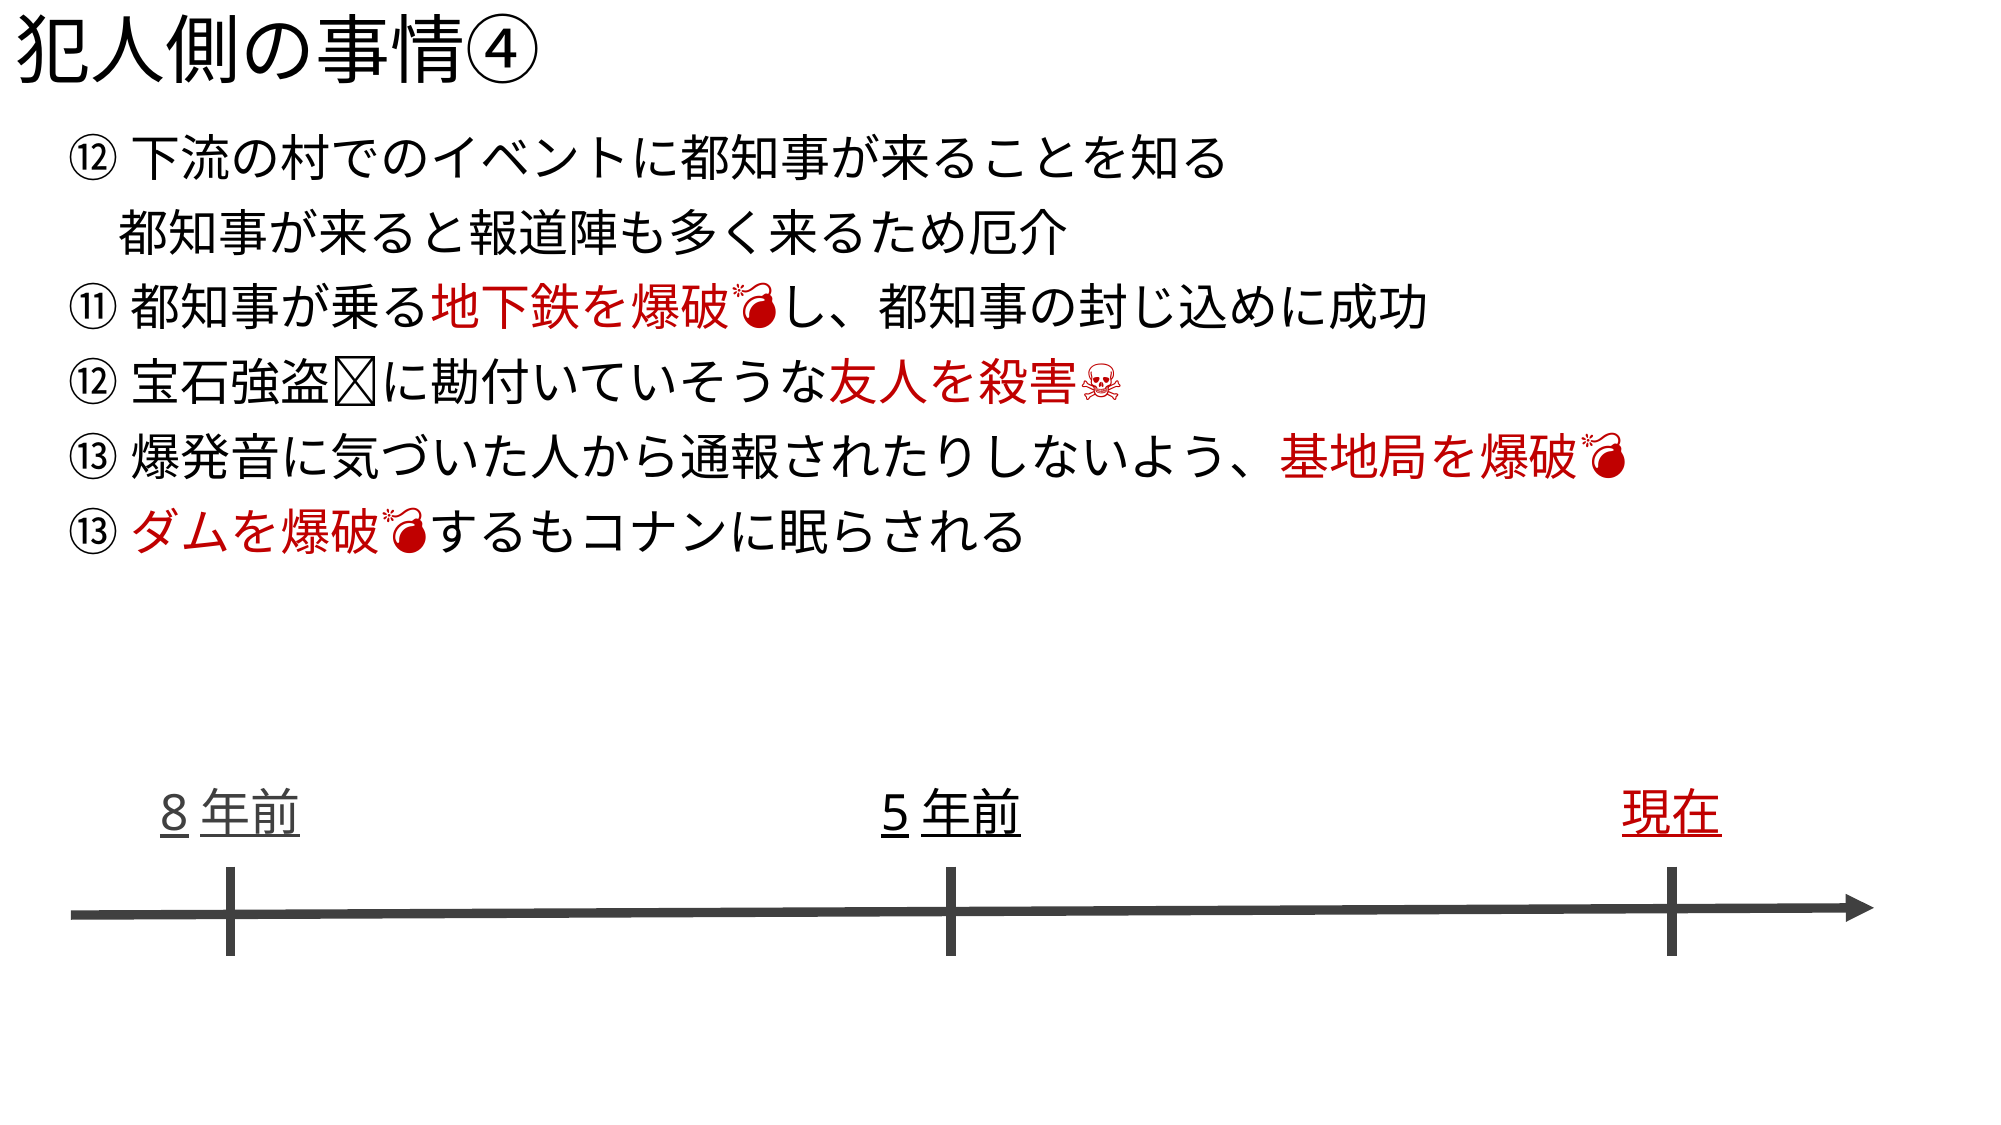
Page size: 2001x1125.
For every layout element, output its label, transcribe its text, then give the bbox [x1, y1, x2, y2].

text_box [1672, 907, 1874, 916]
title 犯人側の事情④ [0, 0, 2000, 108]
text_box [70, 907, 230, 916]
text_box ⑫下流の村でのイベントに都知事が来ることを知る 都知事が来ると報道陣も多く来るため厄介 ⑪都知事が乗る地下鉄を爆破💣し、都知事の封じ込めに成功 ⑫宝石強盗💎に勘付いていそうな友人を殺害👊☠ ⑬爆発音に気づいた人から通報されたりしないよう、基地局を爆破💣 ⑬ダムを爆破💣するもコナンに眠らされる [53, 125, 1947, 1057]
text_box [231, 907, 950, 916]
text_box 現在 [1564, 779, 1780, 862]
text_box 5年前 [843, 779, 1059, 862]
text_box 8年前 [122, 779, 338, 862]
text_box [952, 907, 1671, 916]
